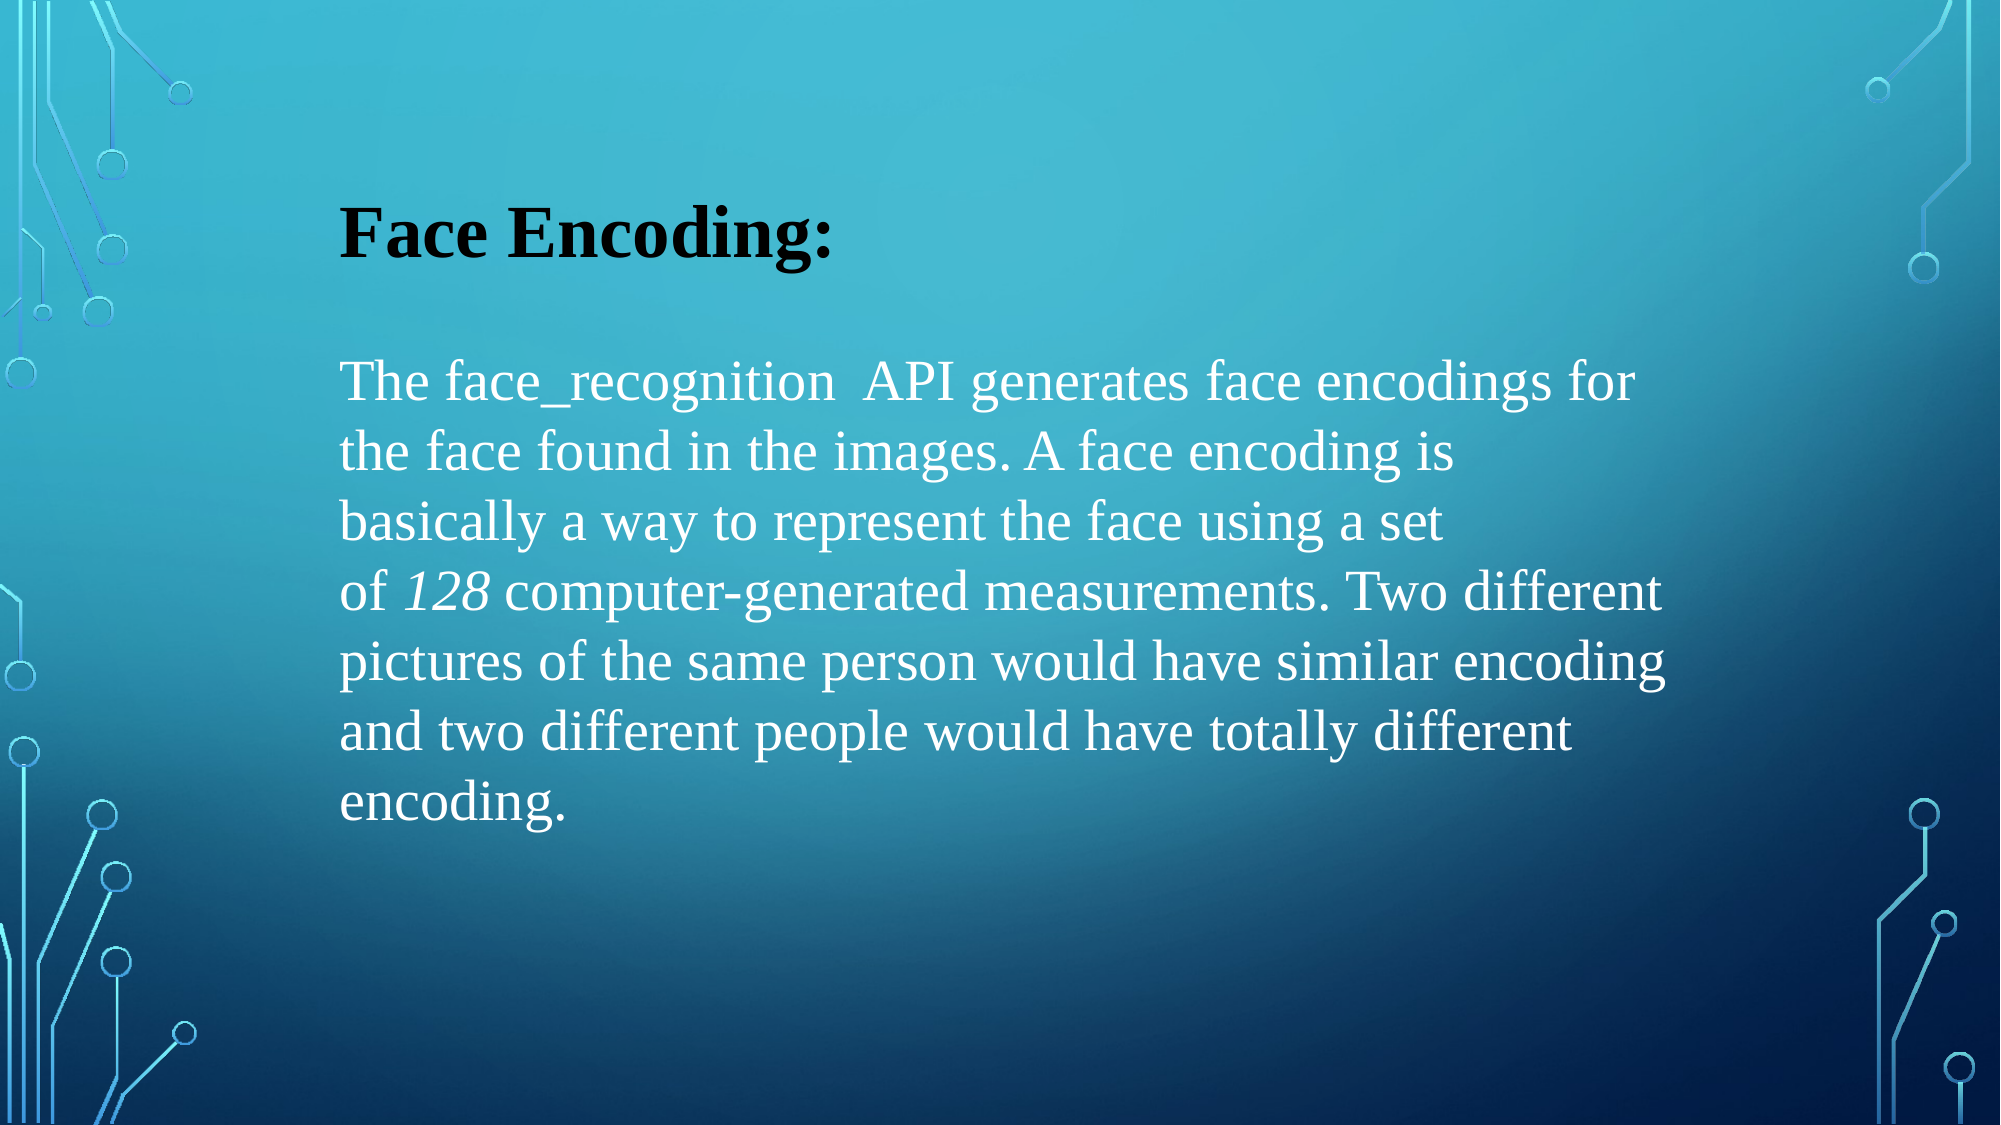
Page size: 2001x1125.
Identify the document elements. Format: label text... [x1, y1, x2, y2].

picture [0, 0, 2000, 1125]
text_box Face Encoding: The face_recognition API generates face encodings for the face found in the images. A face encoding is basically a way to represent the face using a set of 128 computer-generated measurements. Two different pictures of the same person would have similar encoding and two different people would have totally different encoding. [324, 174, 1688, 840]
